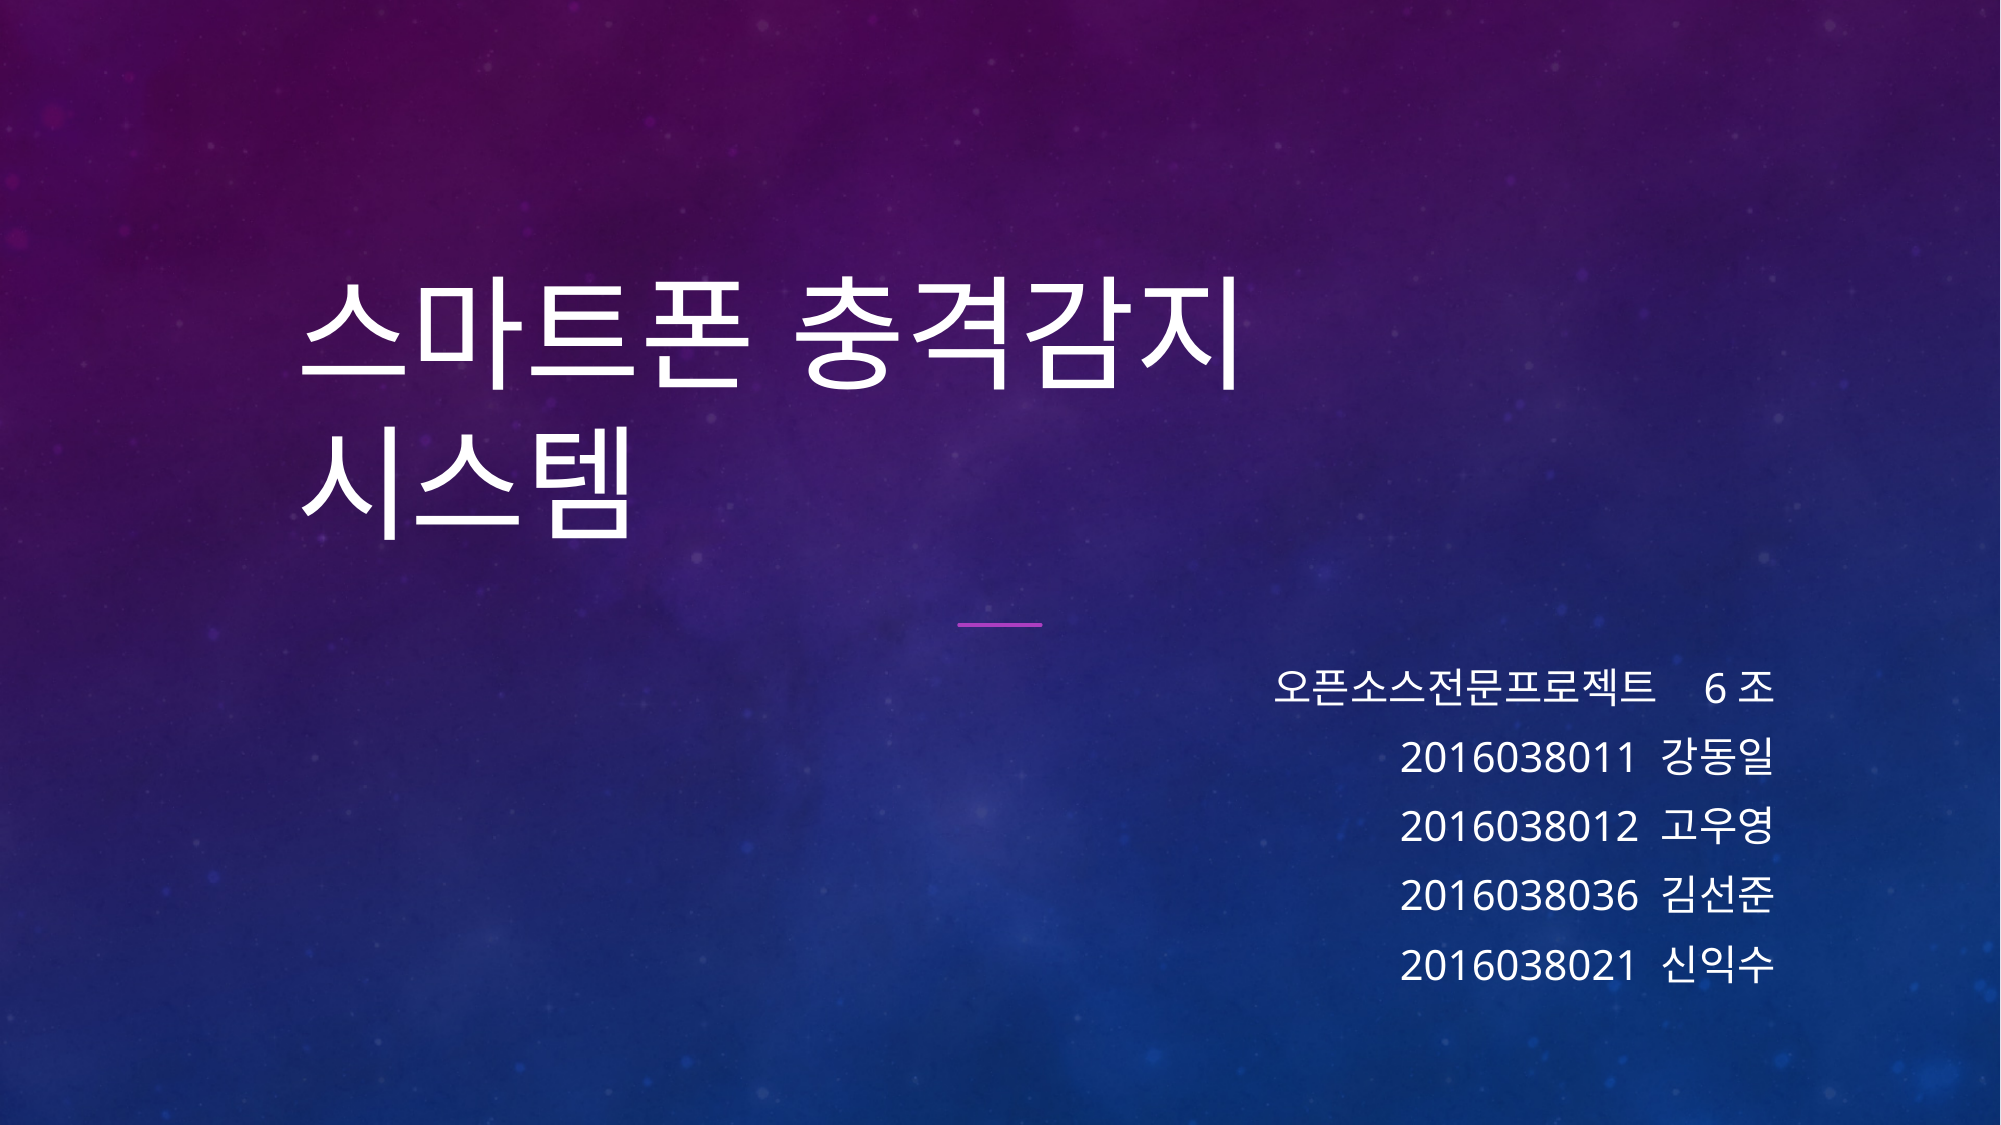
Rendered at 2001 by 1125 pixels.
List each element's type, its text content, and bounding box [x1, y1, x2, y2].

title 스마트폰 충격감지 시스템 [281, 177, 1627, 563]
subtitle 오픈소스전문프로젝트 6조 2016038011 강동일 2016038012 고우영 2016038036 김선준 2016038021 신익수 [559, 654, 1792, 1047]
text_box [0, 0, 2000, 1125]
